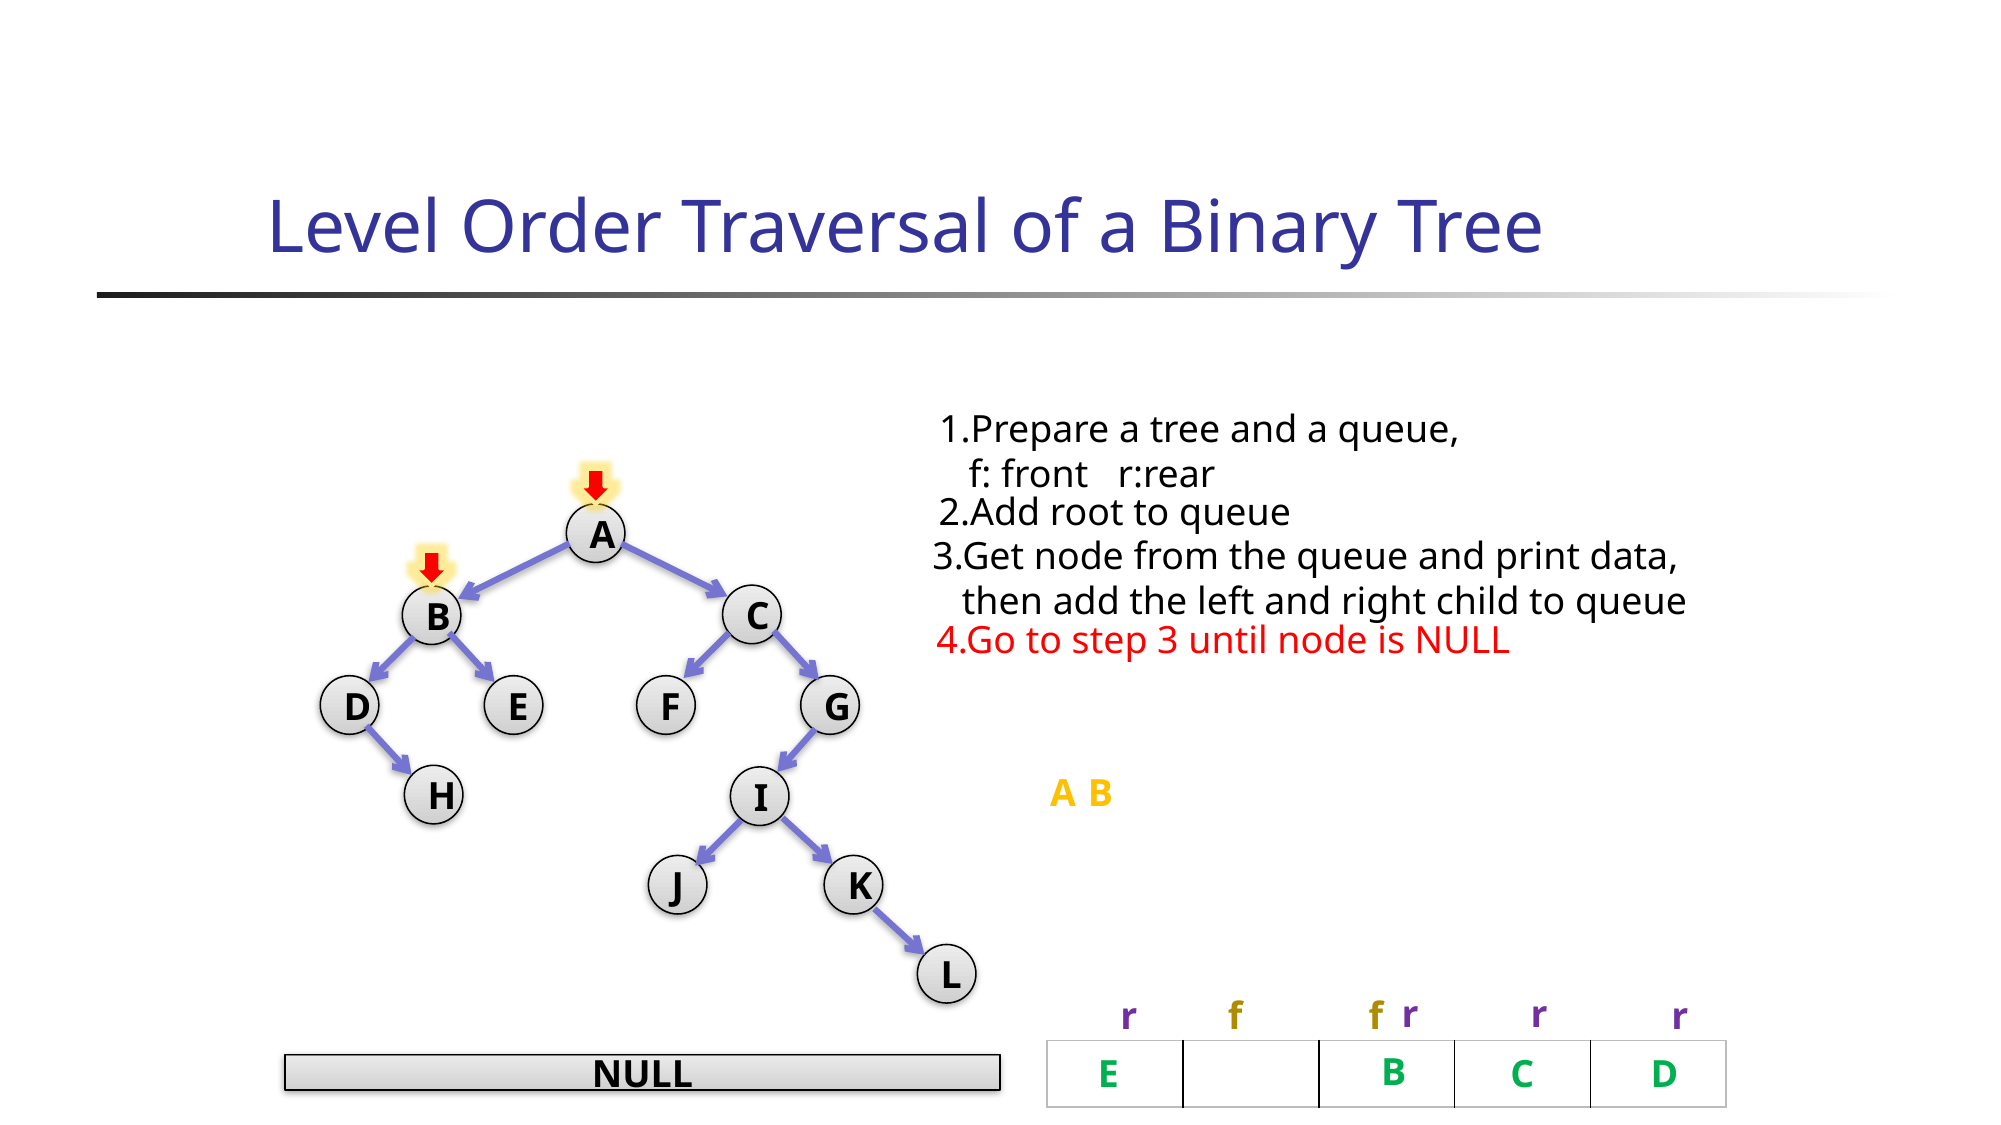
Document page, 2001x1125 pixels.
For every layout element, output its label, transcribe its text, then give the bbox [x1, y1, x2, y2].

title Level Order Traversal of a Binary Tree [251, 35, 1957, 275]
text_box f [1213, 984, 1258, 1045]
text_box 1.Prepare a tree and a queue, f: front r:rear [924, 397, 1598, 503]
text_box 2.Add root to queue [923, 480, 1419, 524]
text_box r [1105, 984, 1153, 1045]
table_header [1320, 1041, 1454, 1106]
text_box B [1073, 761, 1129, 822]
text_box B [1366, 1042, 1422, 1101]
text_box E [1083, 1042, 1134, 1103]
text_box f [1353, 984, 1399, 1045]
text_box 4.Go to step 3 until node is NULL [1004, 608, 1639, 669]
table_header [1591, 1041, 1725, 1106]
table_header [1455, 1041, 1590, 1106]
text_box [284, 503, 1001, 1091]
text_box r [1656, 984, 1704, 1045]
text_box C [1495, 1042, 1550, 1103]
text_box D [1635, 1042, 1694, 1103]
text_box [576, 466, 616, 502]
text_box r [1386, 982, 1434, 1042]
table_header [1184, 1041, 1318, 1106]
text_box r [1515, 982, 1563, 1042]
table_header [1048, 1041, 1182, 1106]
text_box A [1035, 761, 1073, 822]
text_box 3.Get node from the queue and print data, then add the left and right child to queue [1004, 524, 1816, 630]
